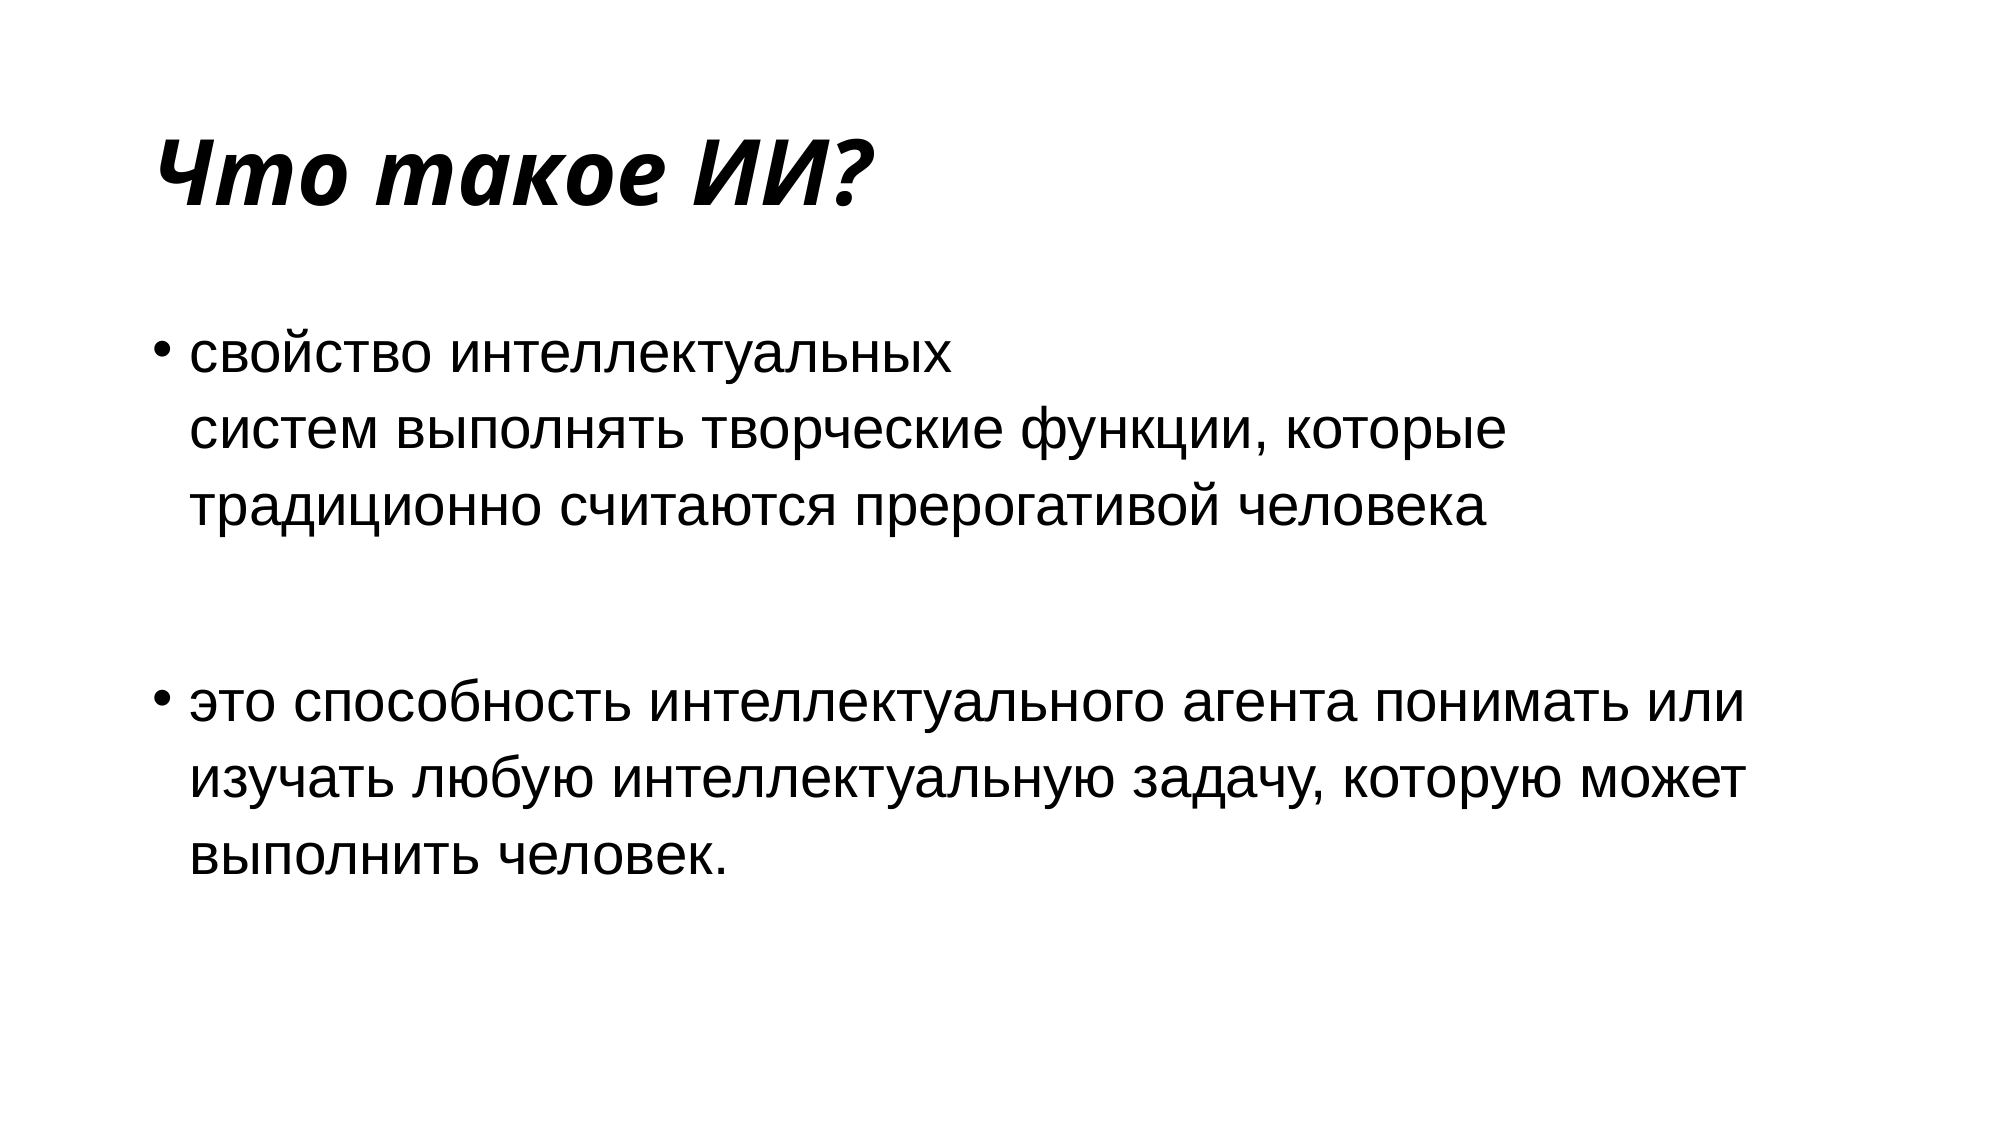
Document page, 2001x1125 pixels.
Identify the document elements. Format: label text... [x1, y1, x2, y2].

title Что такое ИИ? [137, 59, 1863, 278]
list свойство интеллектуальных систем выполнять творческие функции, которые традиционно считаются прерогативой человека это способность интеллектуального агента понимать или изучать любую интеллектуальную задачу, которую может выполнить человек. [137, 299, 1863, 1014]
